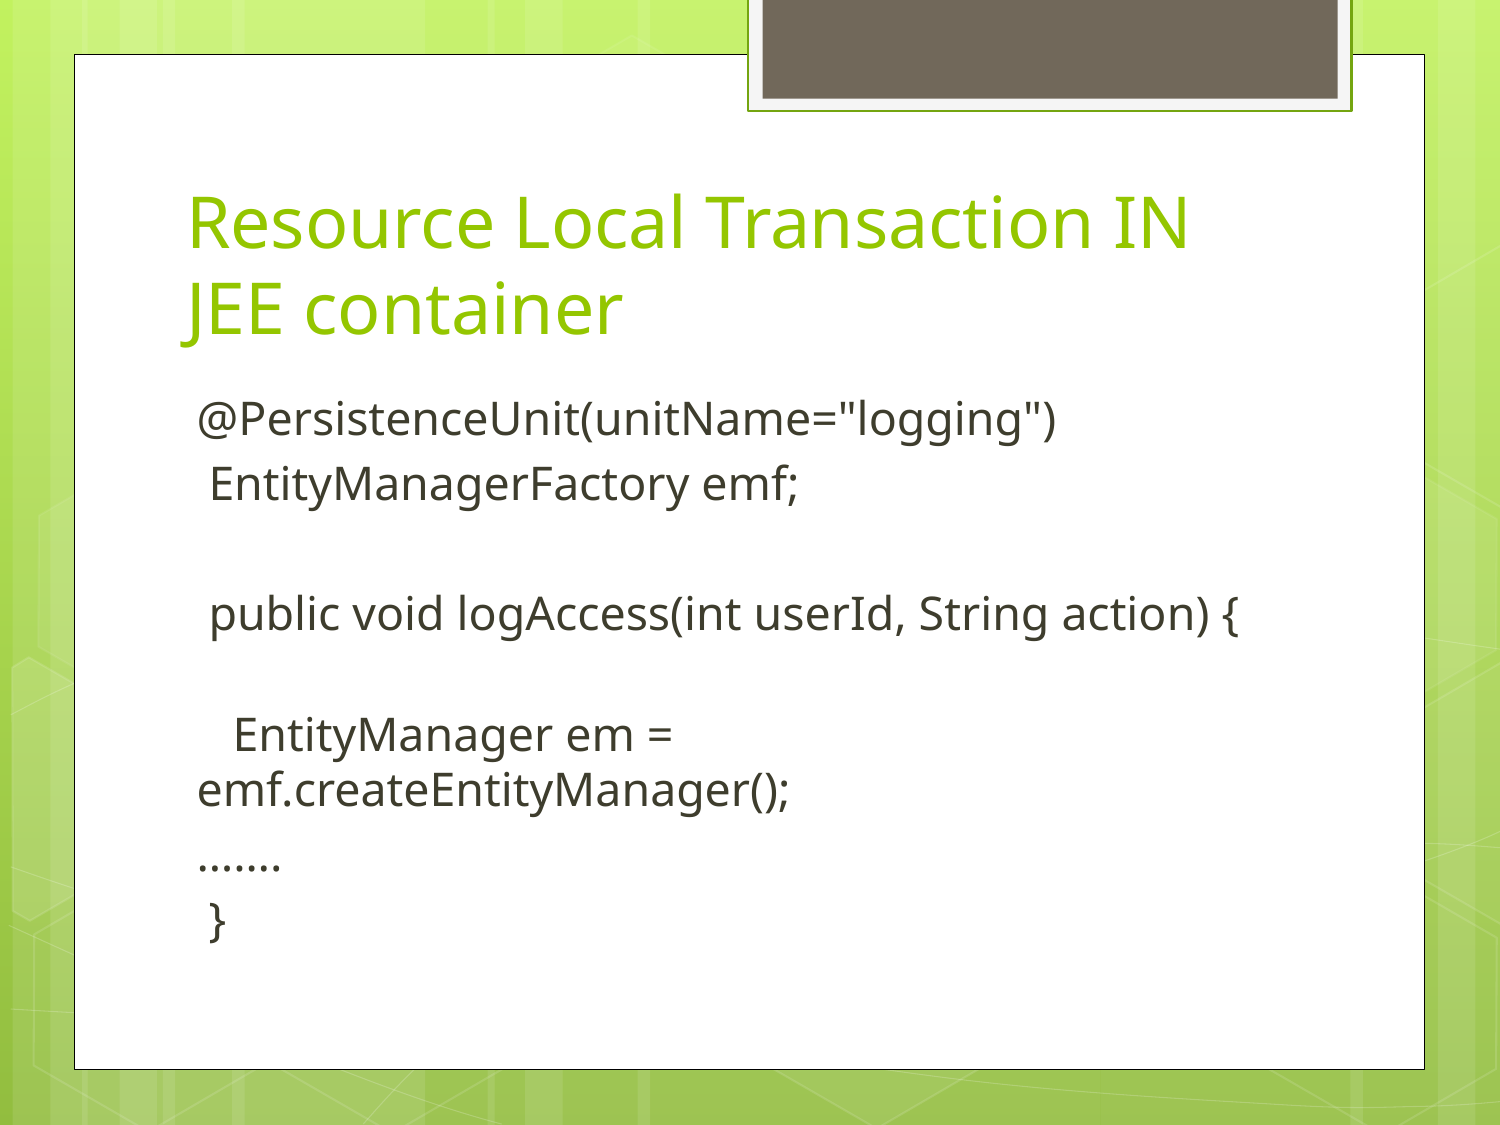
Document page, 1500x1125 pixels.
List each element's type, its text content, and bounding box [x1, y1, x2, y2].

title Resource Local Transaction IN JEE container [171, 168, 1324, 357]
list @PersistenceUnit(unitName="logging") EntityManagerFactory emf; public void logAccess(int userId, String action) { EntityManager em = emf.createEntityManager(); ……. } [171, 381, 1283, 957]
